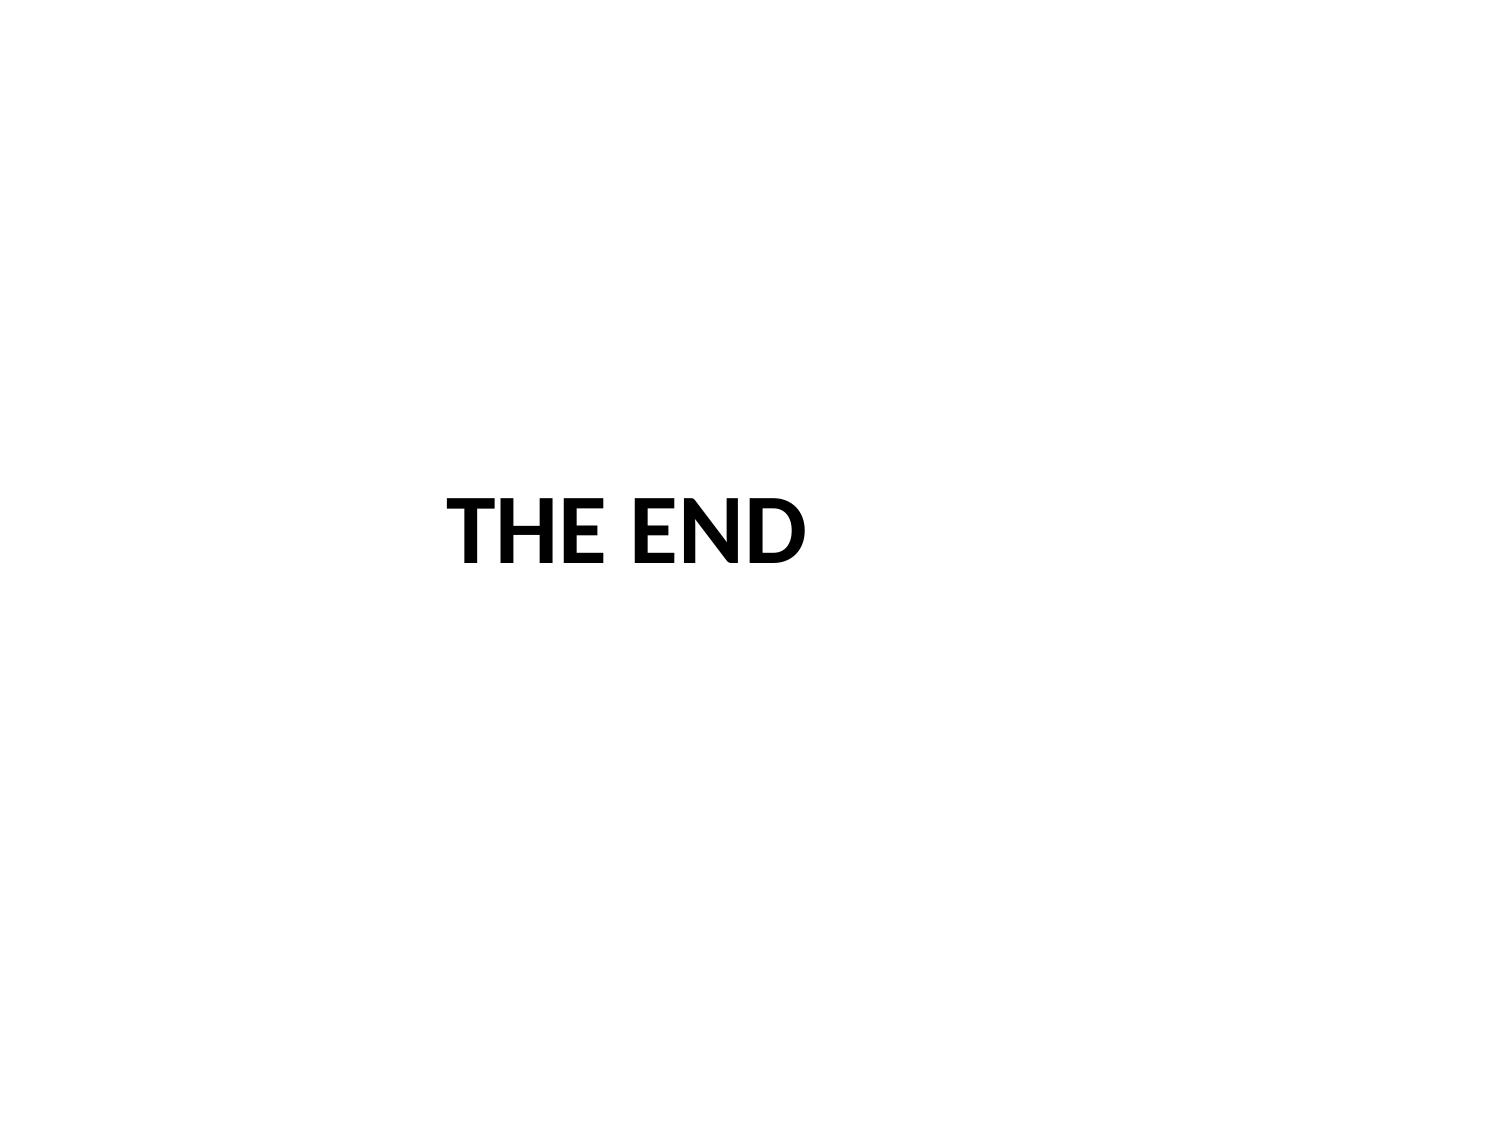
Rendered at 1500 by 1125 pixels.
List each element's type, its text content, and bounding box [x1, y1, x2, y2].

list THE END [75, 262, 1425, 1005]
